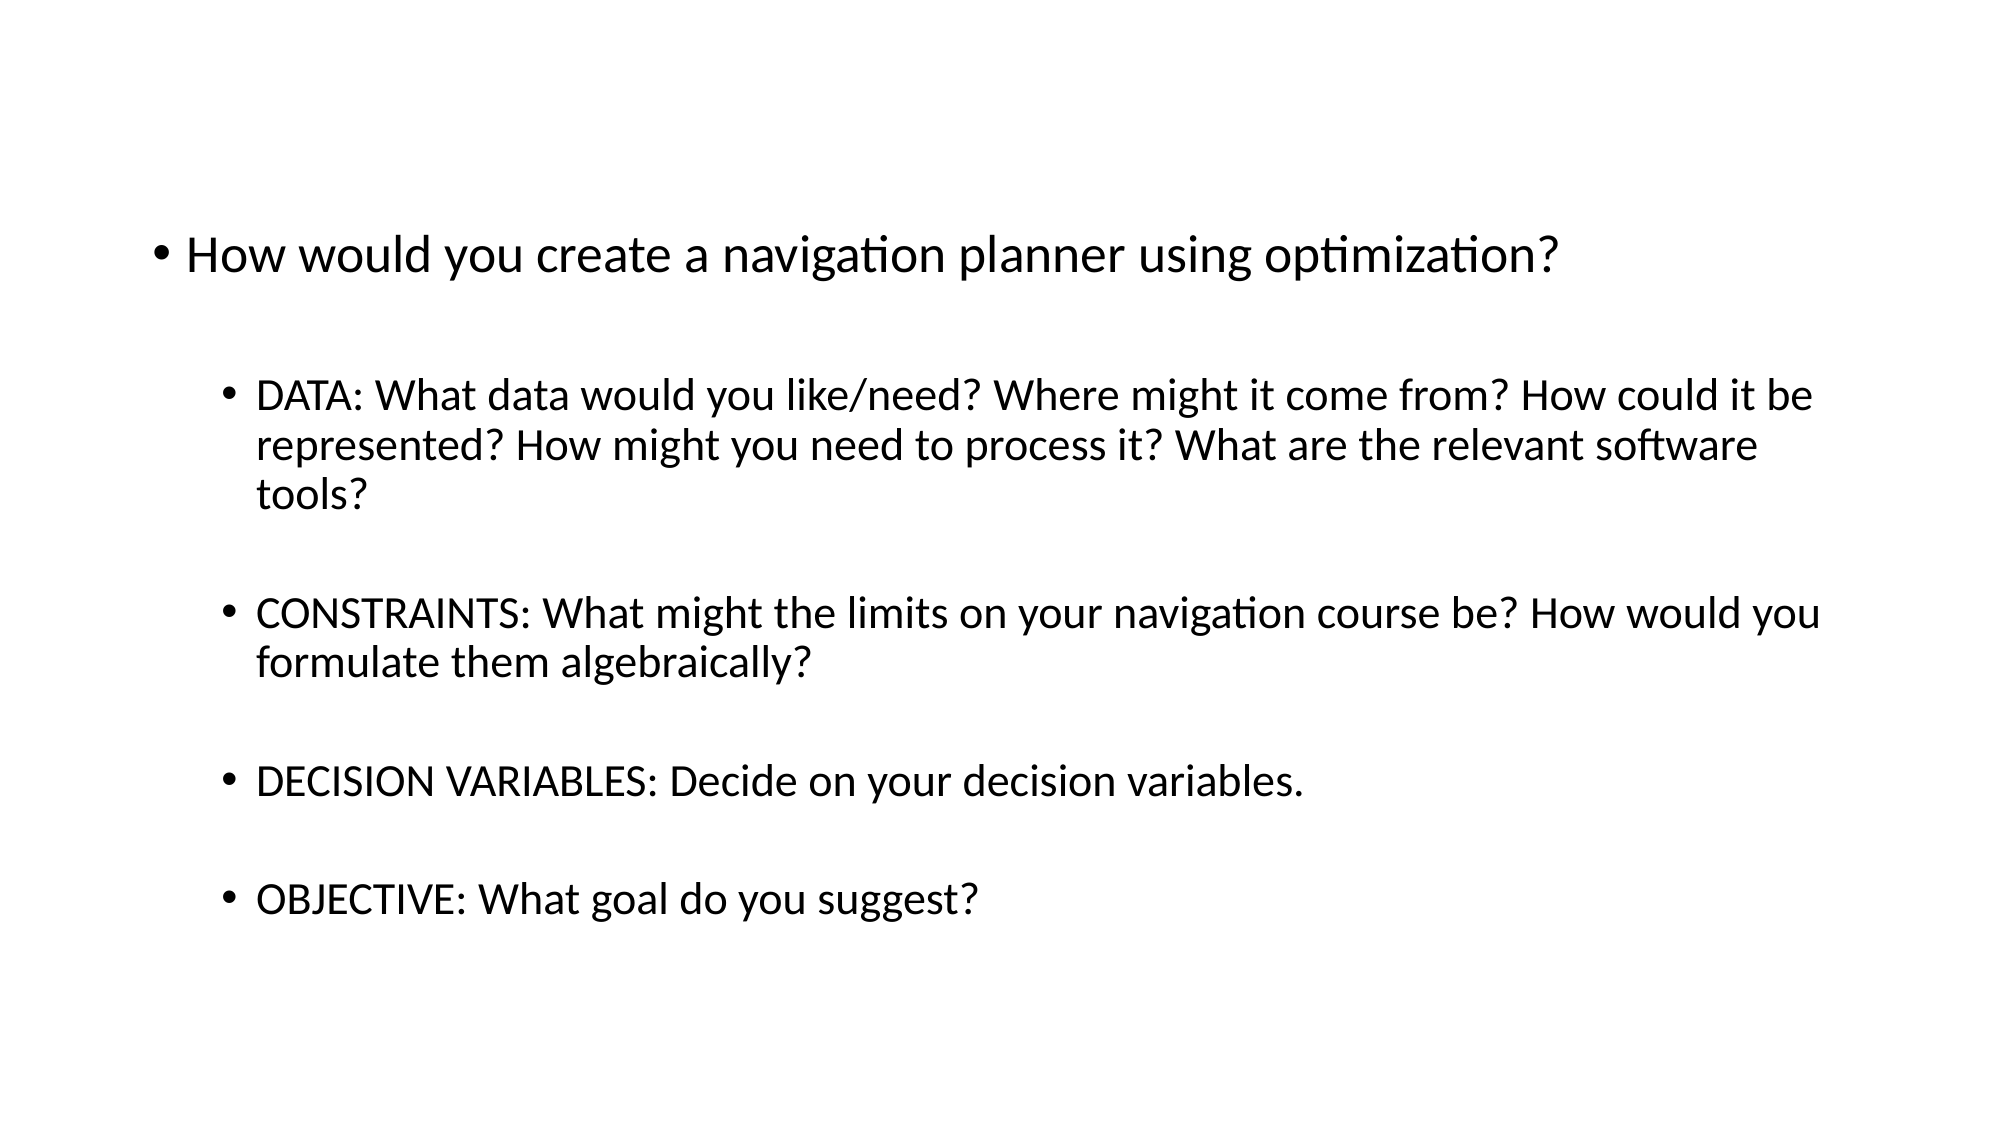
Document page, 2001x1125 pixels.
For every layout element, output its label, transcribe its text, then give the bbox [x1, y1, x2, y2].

list How would you create a navigation planner using optimization? DATA: What data would you like/need? Where might it come from? How could it be represented? How might you need to process it? What are the relevant software tools? CONSTRAINTS: What might the limits on your navigation course be? How would you formulate them algebraically? DECISION VARIABLES: Decide on your decision variables. OBJECTIVE: What goal do you suggest? [137, 219, 1863, 933]
